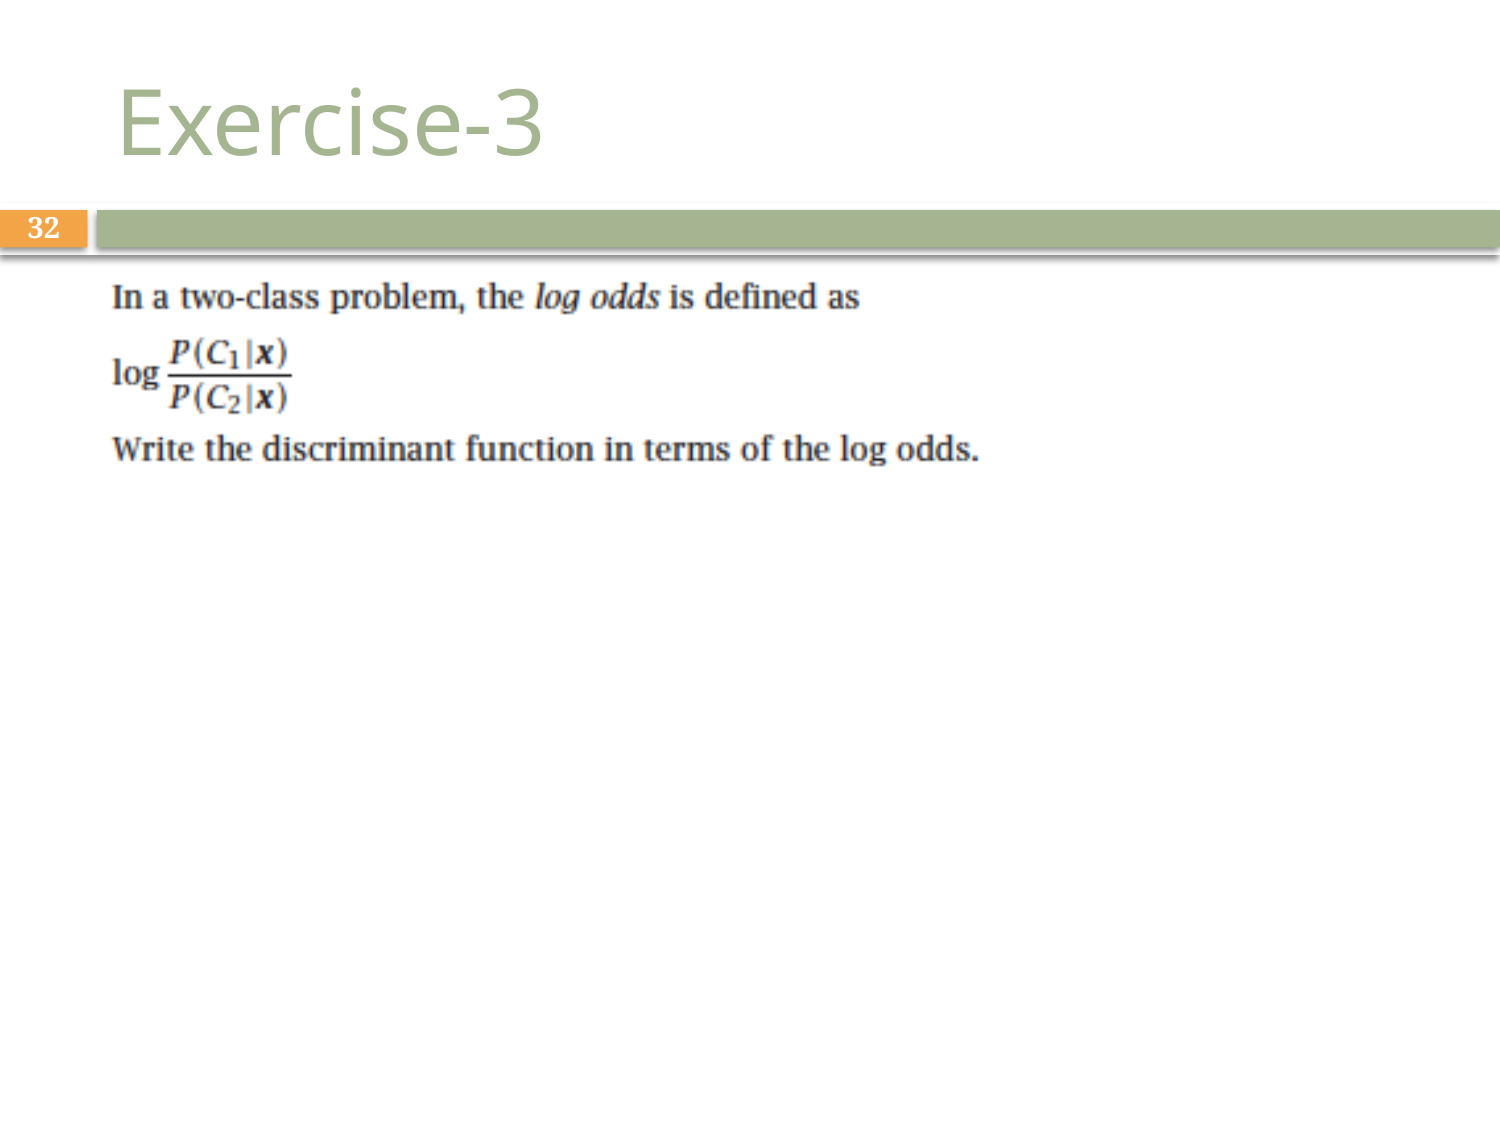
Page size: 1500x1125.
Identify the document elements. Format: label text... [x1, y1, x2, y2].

slide_number 32 [0, 208, 88, 249]
picture [100, 278, 1005, 480]
title Exercise-3 [100, 37, 1438, 200]
